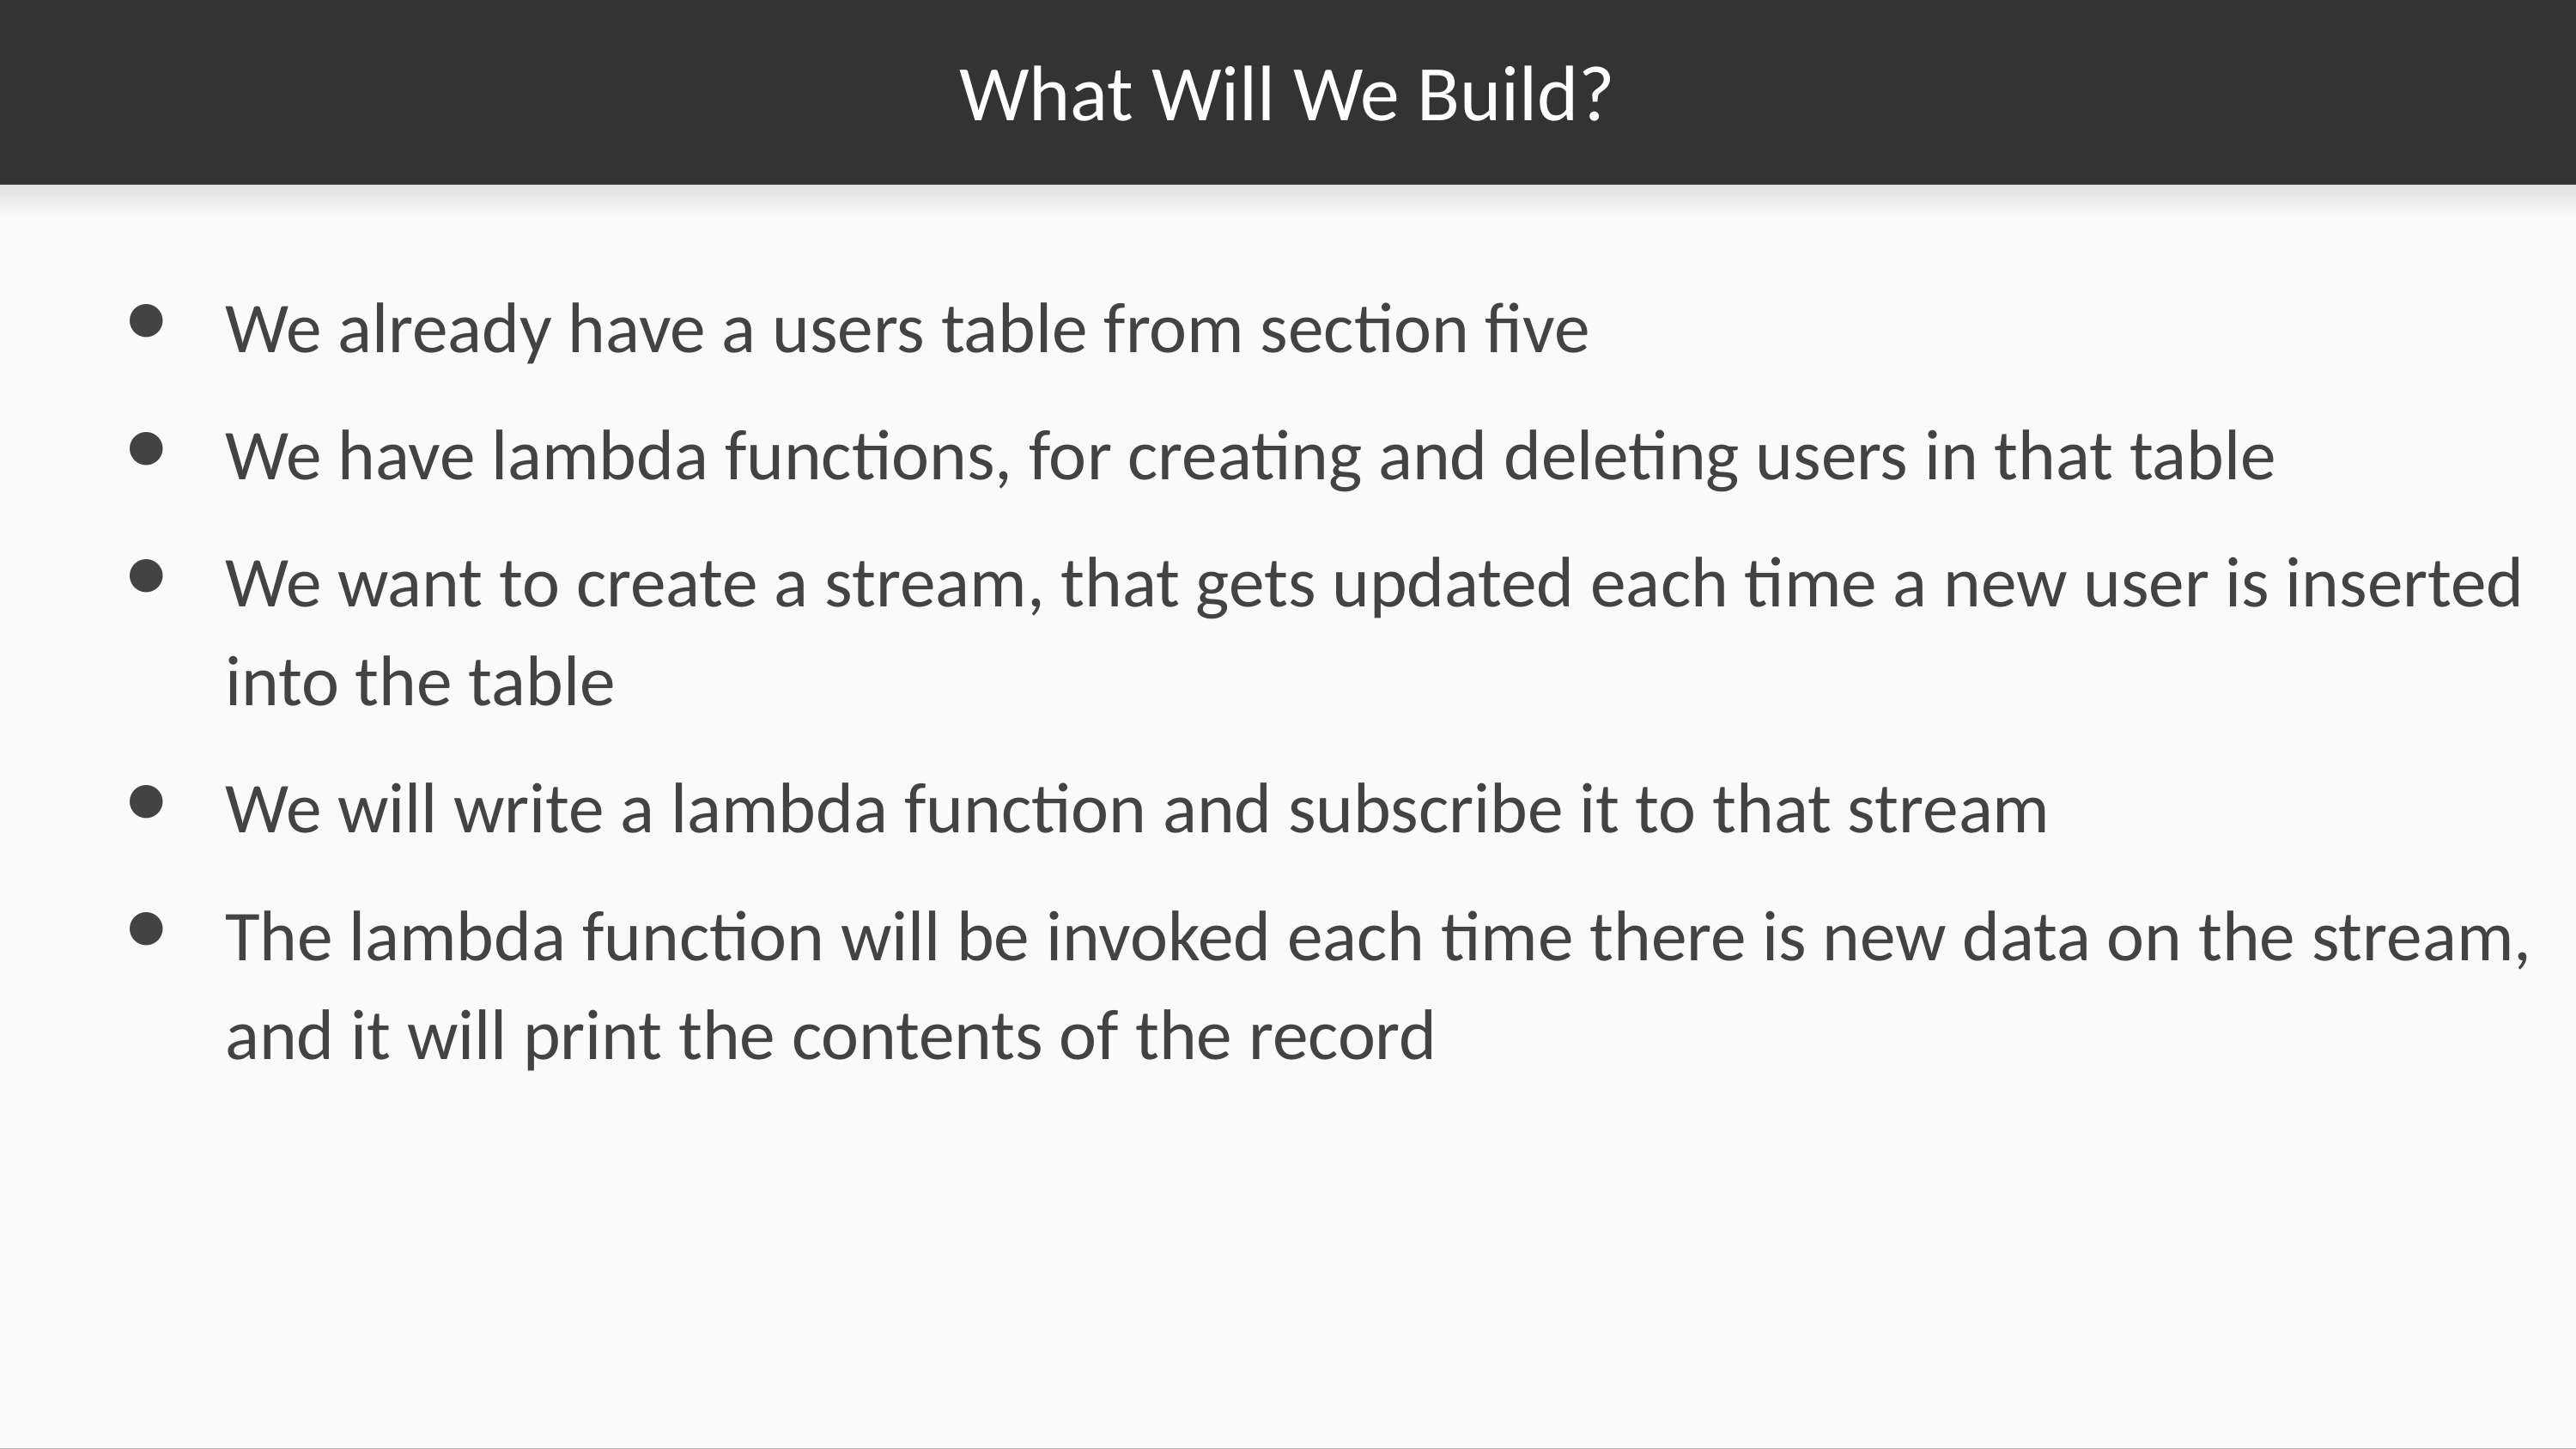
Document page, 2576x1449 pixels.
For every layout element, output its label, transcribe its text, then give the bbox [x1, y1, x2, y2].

title What Will We Build? [28, 4, 2547, 174]
text_box We already have a users table from section five We have lambda functions, for creating and deleting users in that table We want to create a stream, that gets updated each time a new user is inserted into the table We will write a lambda function and subscribe it to that stream The lambda function will be invoked each time there is new data on the stream, and it will print the contents of the record [70, 241, 2568, 1396]
